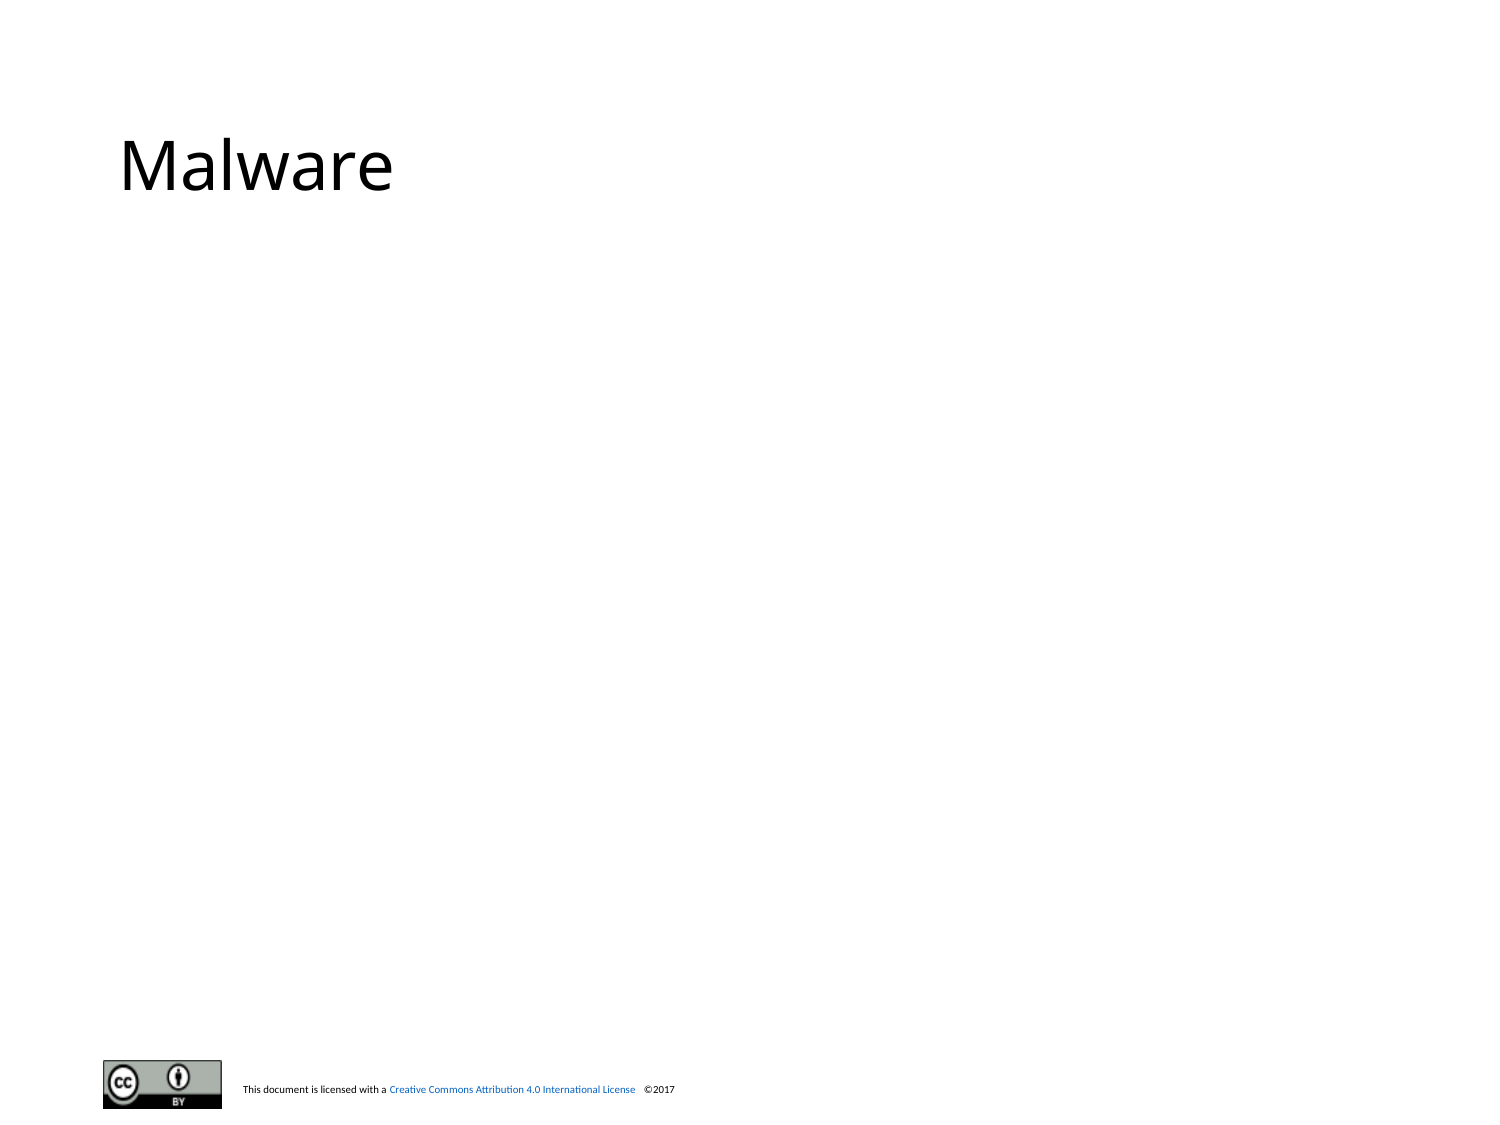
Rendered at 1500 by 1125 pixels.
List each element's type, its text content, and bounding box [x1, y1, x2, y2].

picture [103, 1060, 222, 1109]
title Malware [103, 59, 1397, 278]
